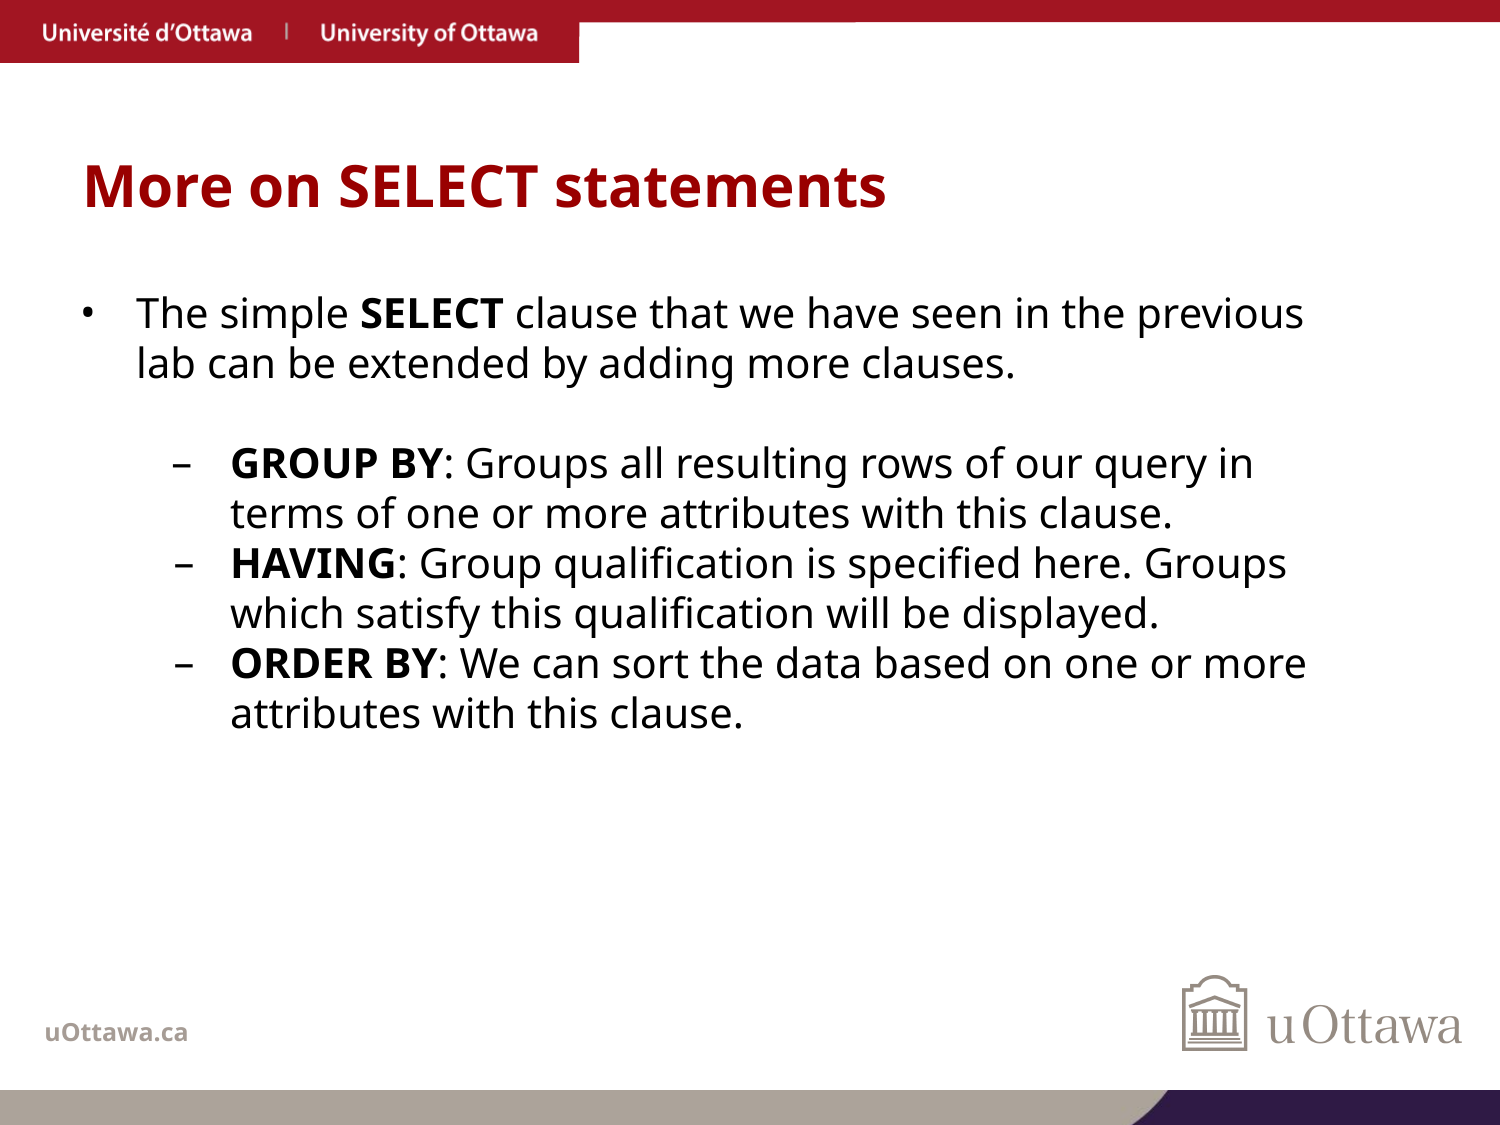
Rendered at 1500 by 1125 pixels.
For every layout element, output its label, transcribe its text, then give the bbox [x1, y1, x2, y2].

picture [1182, 975, 1462, 1051]
picture [0, 1090, 1500, 1125]
list The simple SELECT clause that we have seen in the previous lab can be extended by adding more clauses. GROUP BY: Groups all resulting rows of our query in terms of one or more attributes with this clause. HAVING: Group qualification is specified here. Groups which satisfy this qualification will be displayed. ORDER BY: We can sort the data based on one or more attributes with this clause. [64, 278, 1344, 895]
picture [0, 0, 1500, 63]
title More on SELECT statements [67, 113, 1344, 256]
